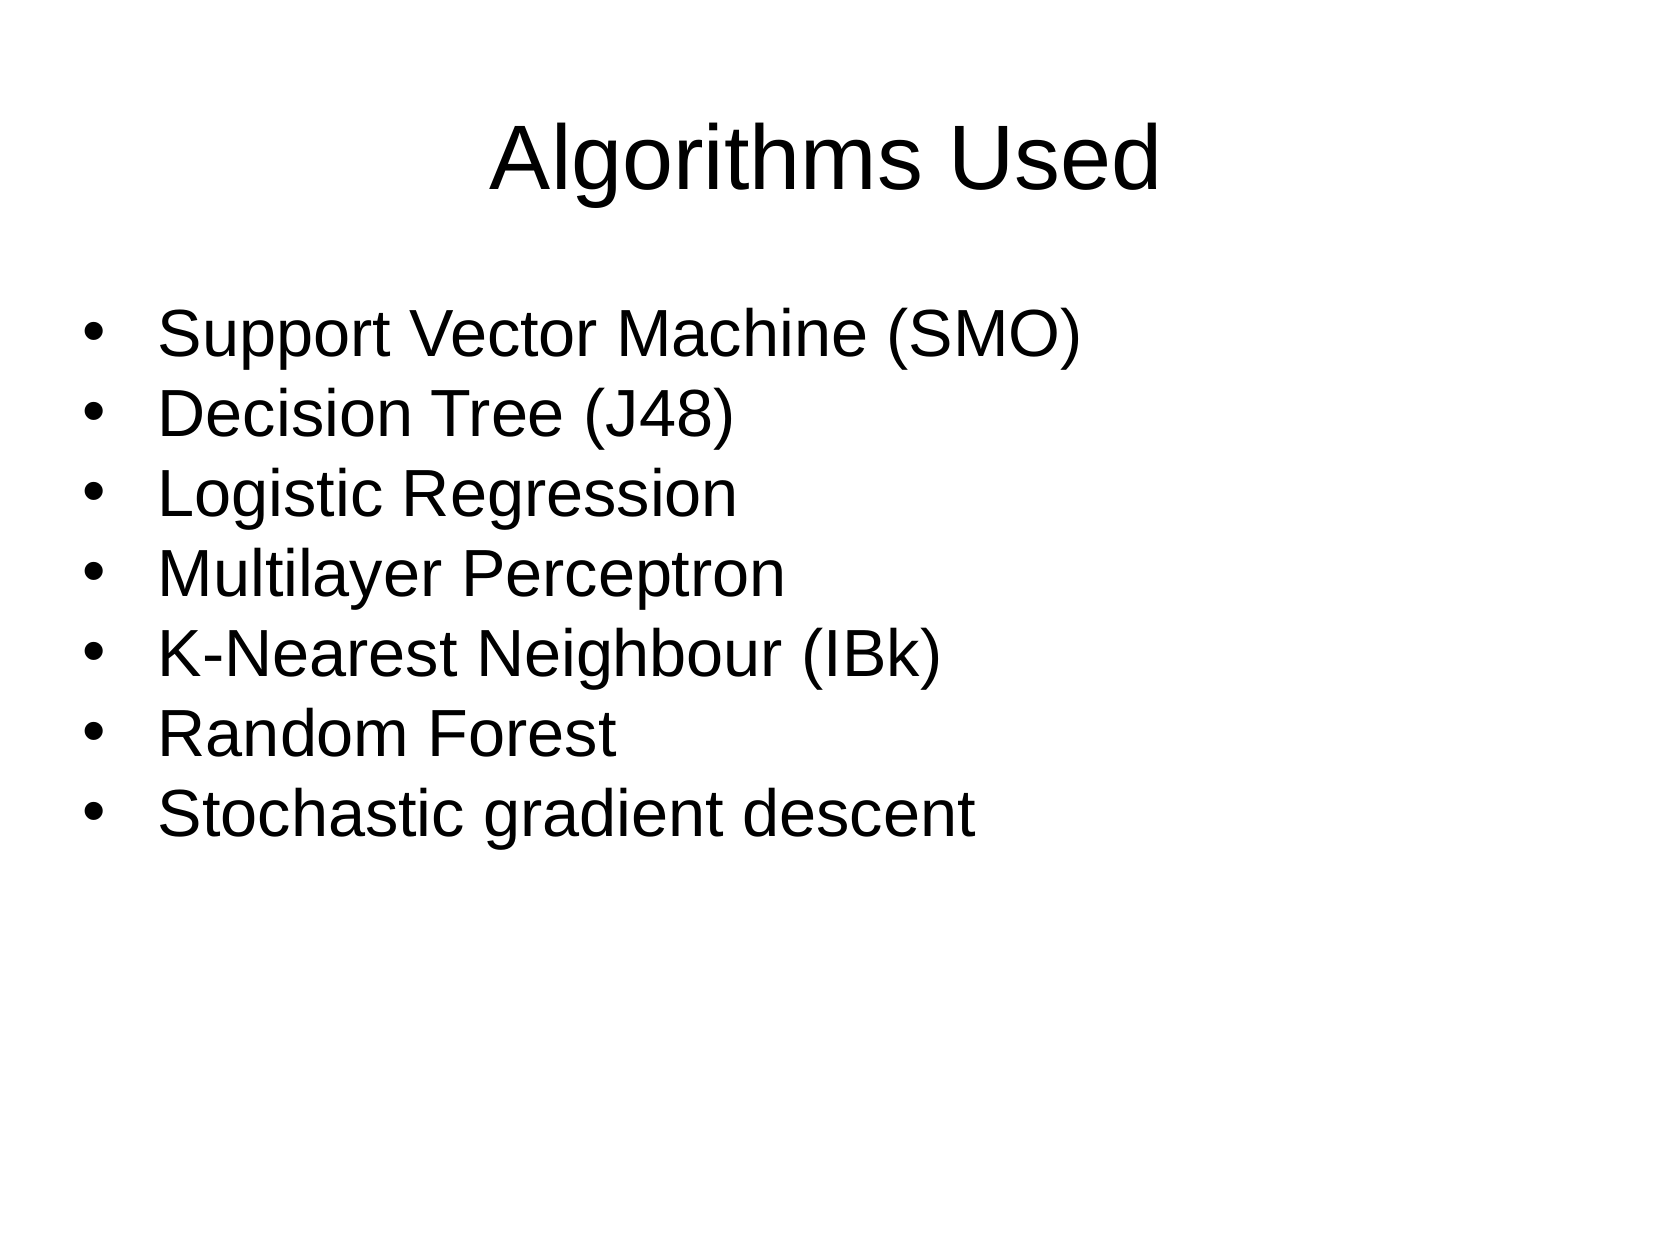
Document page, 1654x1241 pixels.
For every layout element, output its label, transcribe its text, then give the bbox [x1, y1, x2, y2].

text_box Support Vector Machine (SMO) Decision Tree (J48) Logistic Regression Multilayer Perceptron K-Nearest Neighbour (IBk) Random Forest Stochastic gradient descent [82, 290, 1571, 1191]
text_box Algorithms Used [82, 49, 1571, 257]
